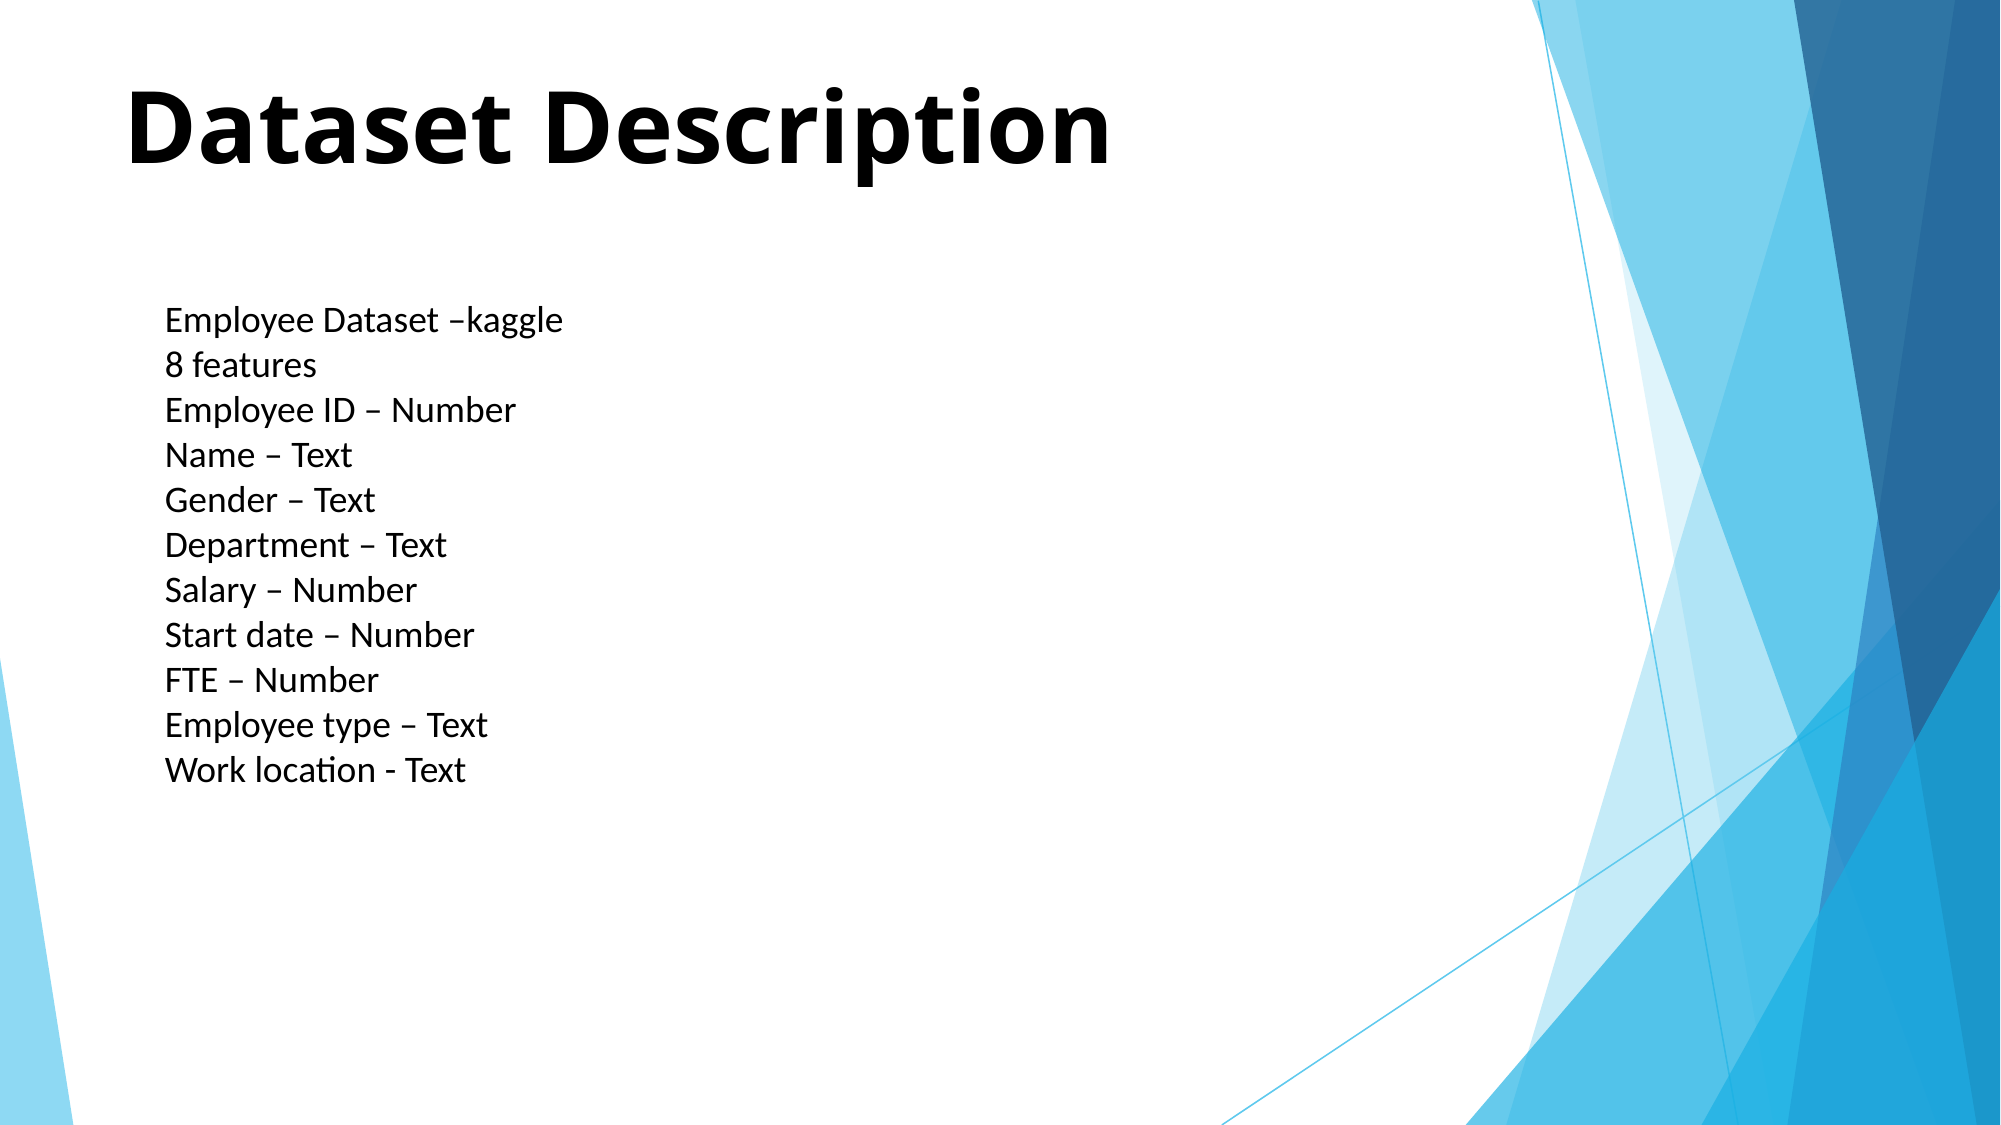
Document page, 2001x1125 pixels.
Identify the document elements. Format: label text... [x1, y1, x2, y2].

text_box Employee Dataset –kaggle 8 features Employee ID – Number Name – Text Gender – Text Department – Text Salary – Number Start date – Number FTE – Number Employee type – Text Work location - Text [150, 287, 638, 843]
title Dataset Description [123, 63, 1877, 188]
